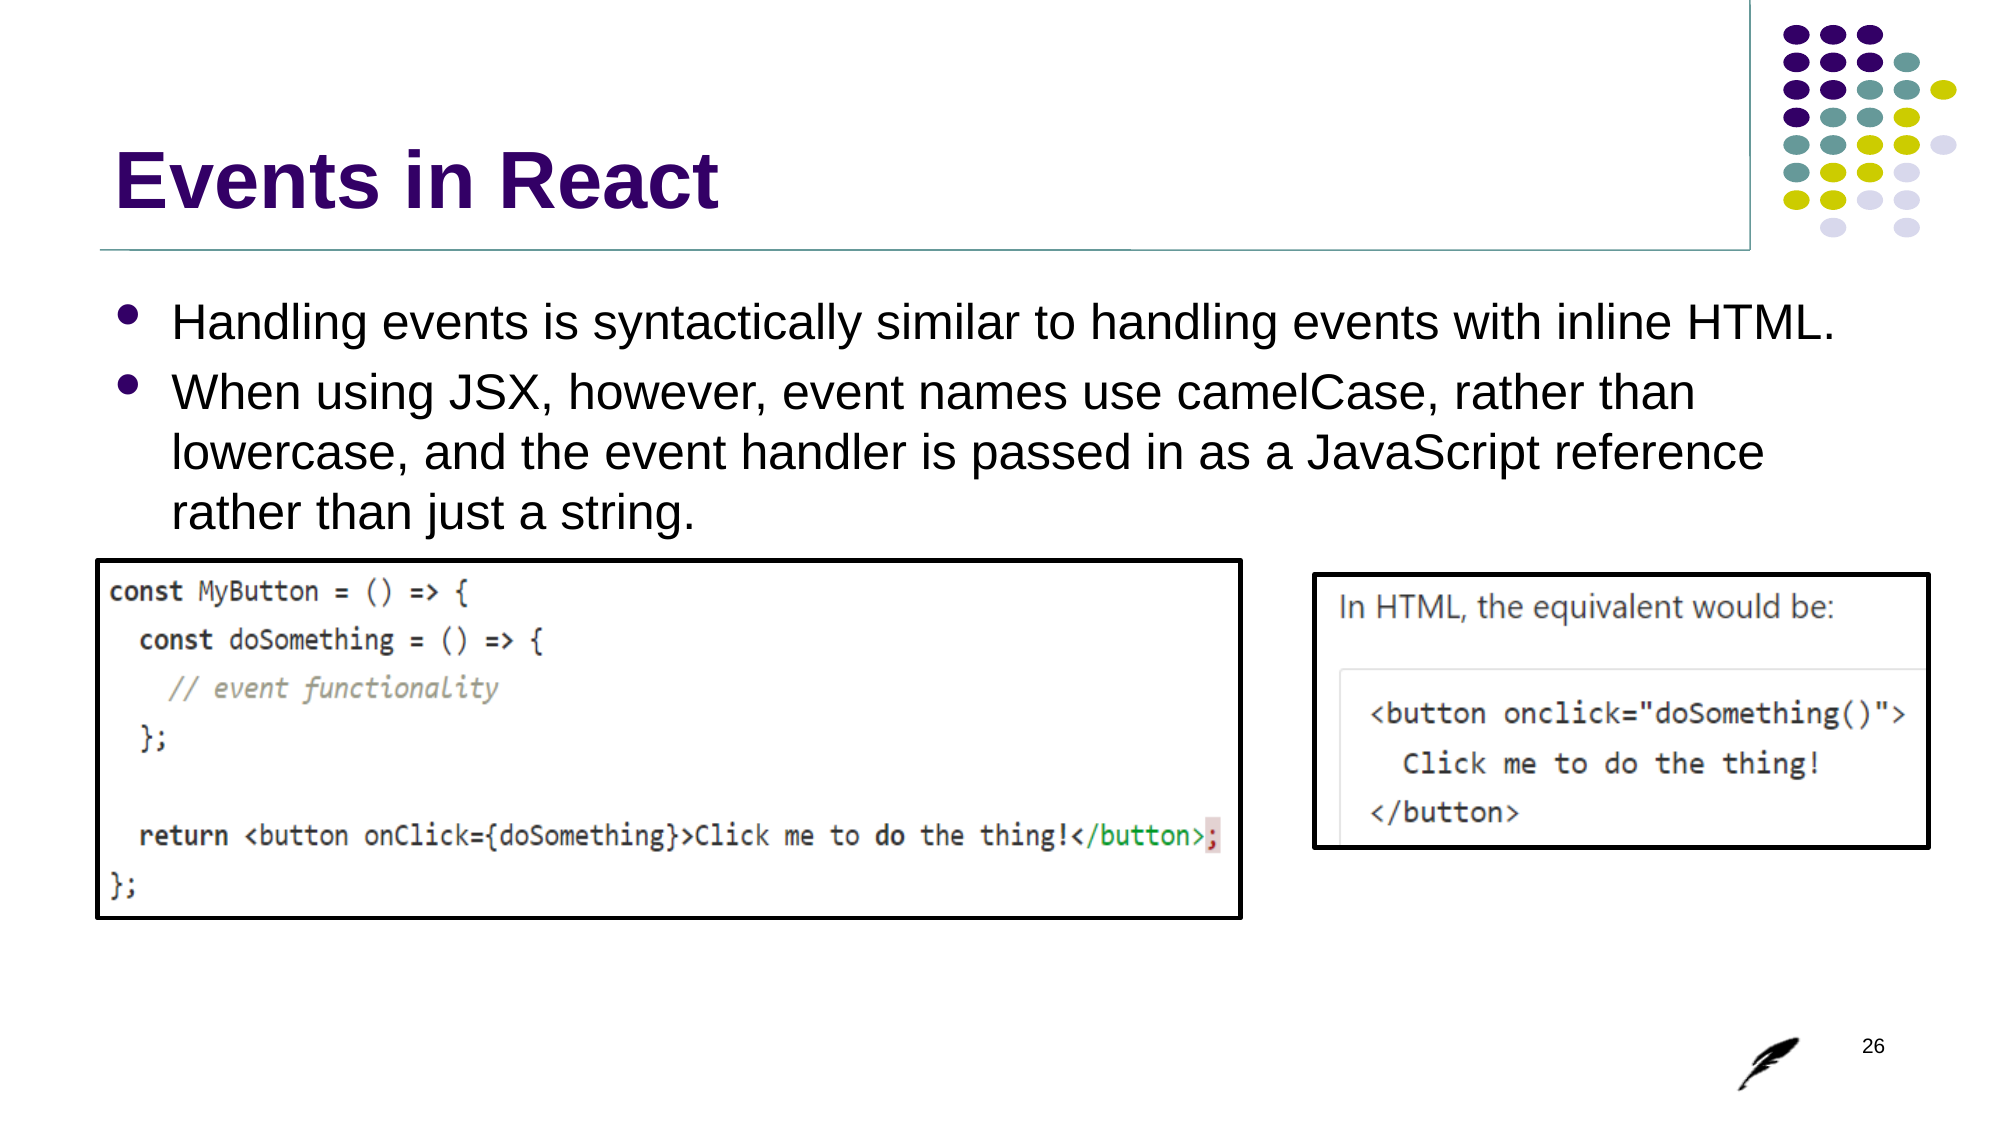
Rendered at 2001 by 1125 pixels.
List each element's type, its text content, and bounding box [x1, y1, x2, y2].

title Events in React [99, 20, 1750, 233]
list Handling events is syntactically similar to handling events with inline HTML. When using JSX, however, event names use camelCase, rather than lowercase, and the event handler is passed in as a JavaScript reference rather than just a string. [99, 282, 1900, 1006]
picture [1316, 576, 1927, 846]
slide_number 26 [1433, 1025, 1900, 1100]
picture [99, 562, 1239, 916]
